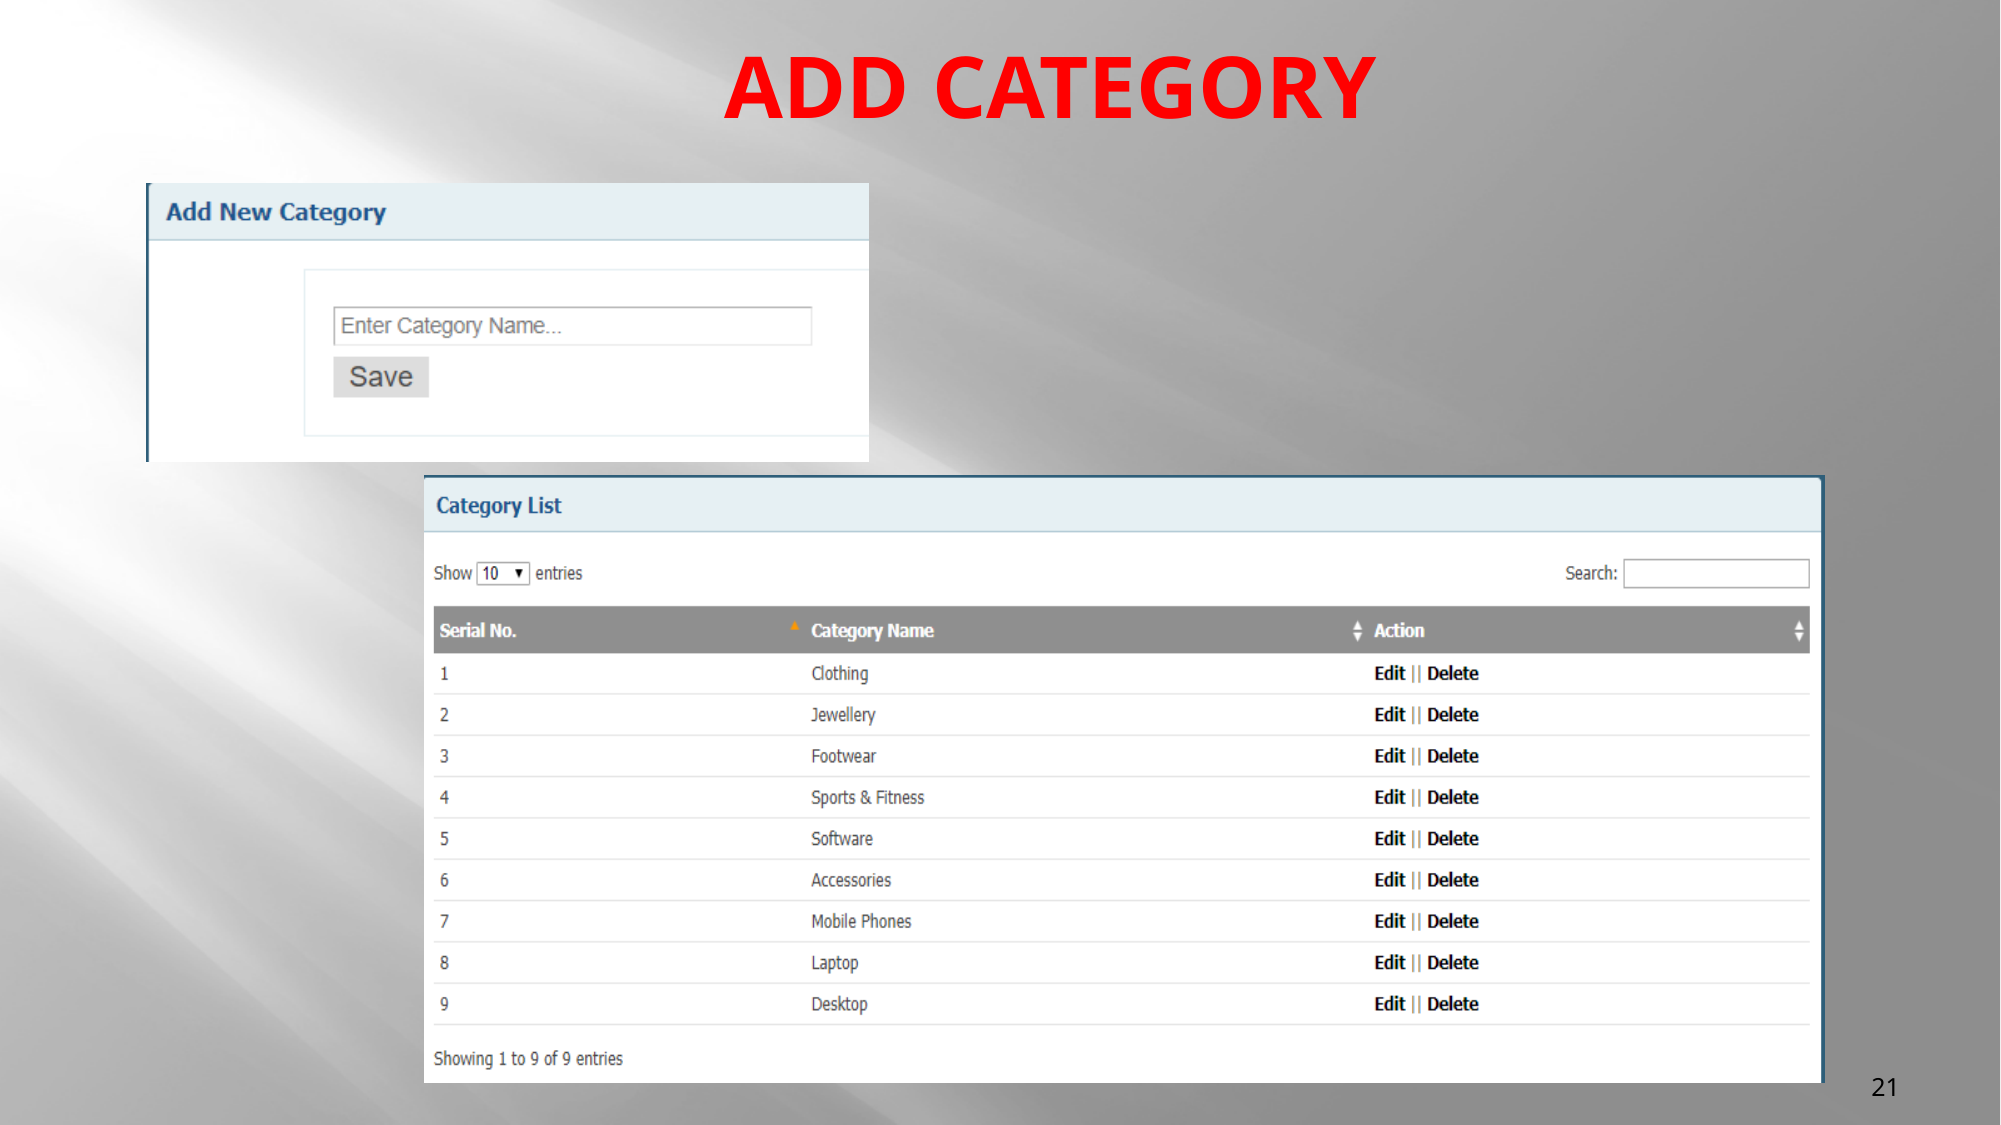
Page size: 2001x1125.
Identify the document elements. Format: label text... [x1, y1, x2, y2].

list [146, 182, 870, 462]
title ADD CATEGORY [154, 0, 1947, 169]
picture [424, 475, 1825, 1083]
slide_number 21 [1859, 1052, 1900, 1113]
